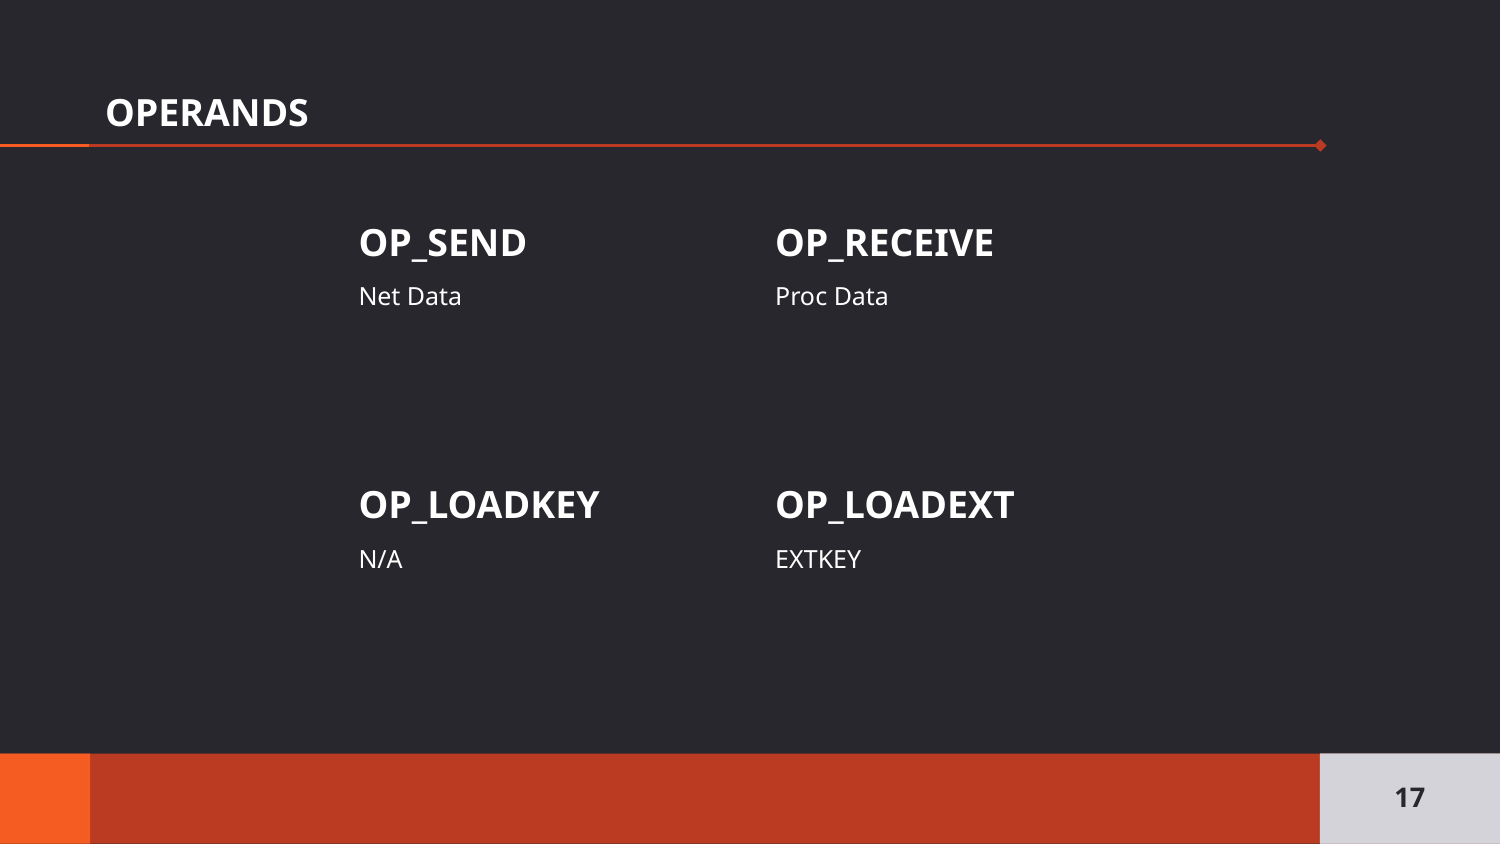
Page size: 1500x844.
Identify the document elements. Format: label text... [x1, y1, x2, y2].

title OPERANDS [90, 59, 1320, 150]
list OP_LOADEXT EXTKEY [760, 459, 1157, 711]
list OP_RECEIVE Proc Data [760, 196, 1157, 449]
slide_number ‹#› [1320, 753, 1500, 844]
list OP_SEND Net Data [343, 196, 740, 449]
list OP_LOADKEY N/A [343, 459, 740, 711]
